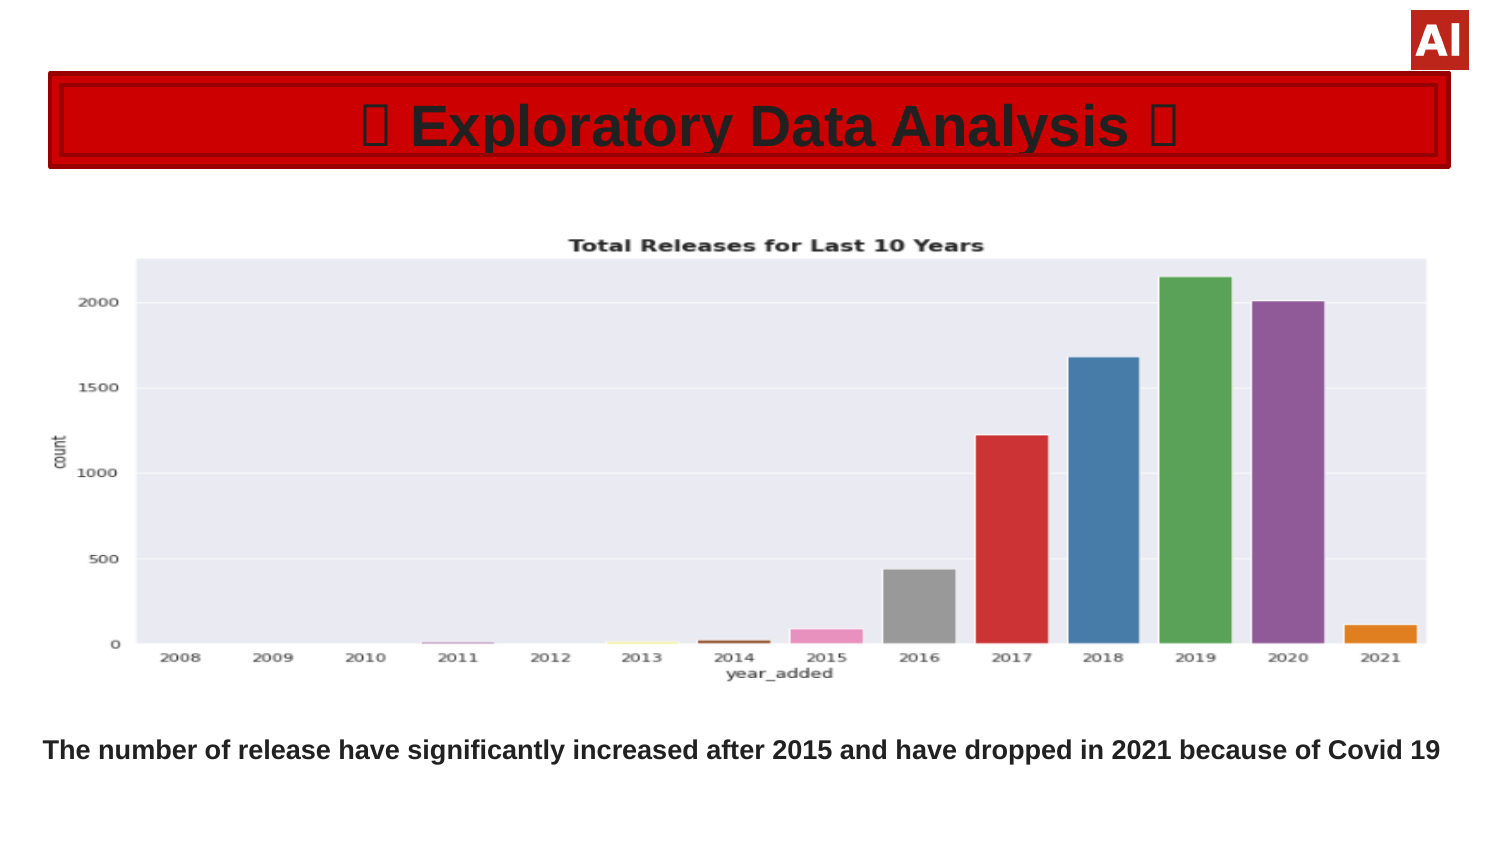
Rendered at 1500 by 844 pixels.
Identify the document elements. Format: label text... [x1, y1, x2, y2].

picture [1411, 10, 1469, 70]
text_box The number of release have significantly increased after 2015 and have dropped in 2021 because of Covid 19 [27, 725, 1462, 806]
text_box [48, 71, 1450, 169]
title  Exploratory Data Analysis  [64, 87, 1434, 153]
picture [31, 238, 1449, 687]
